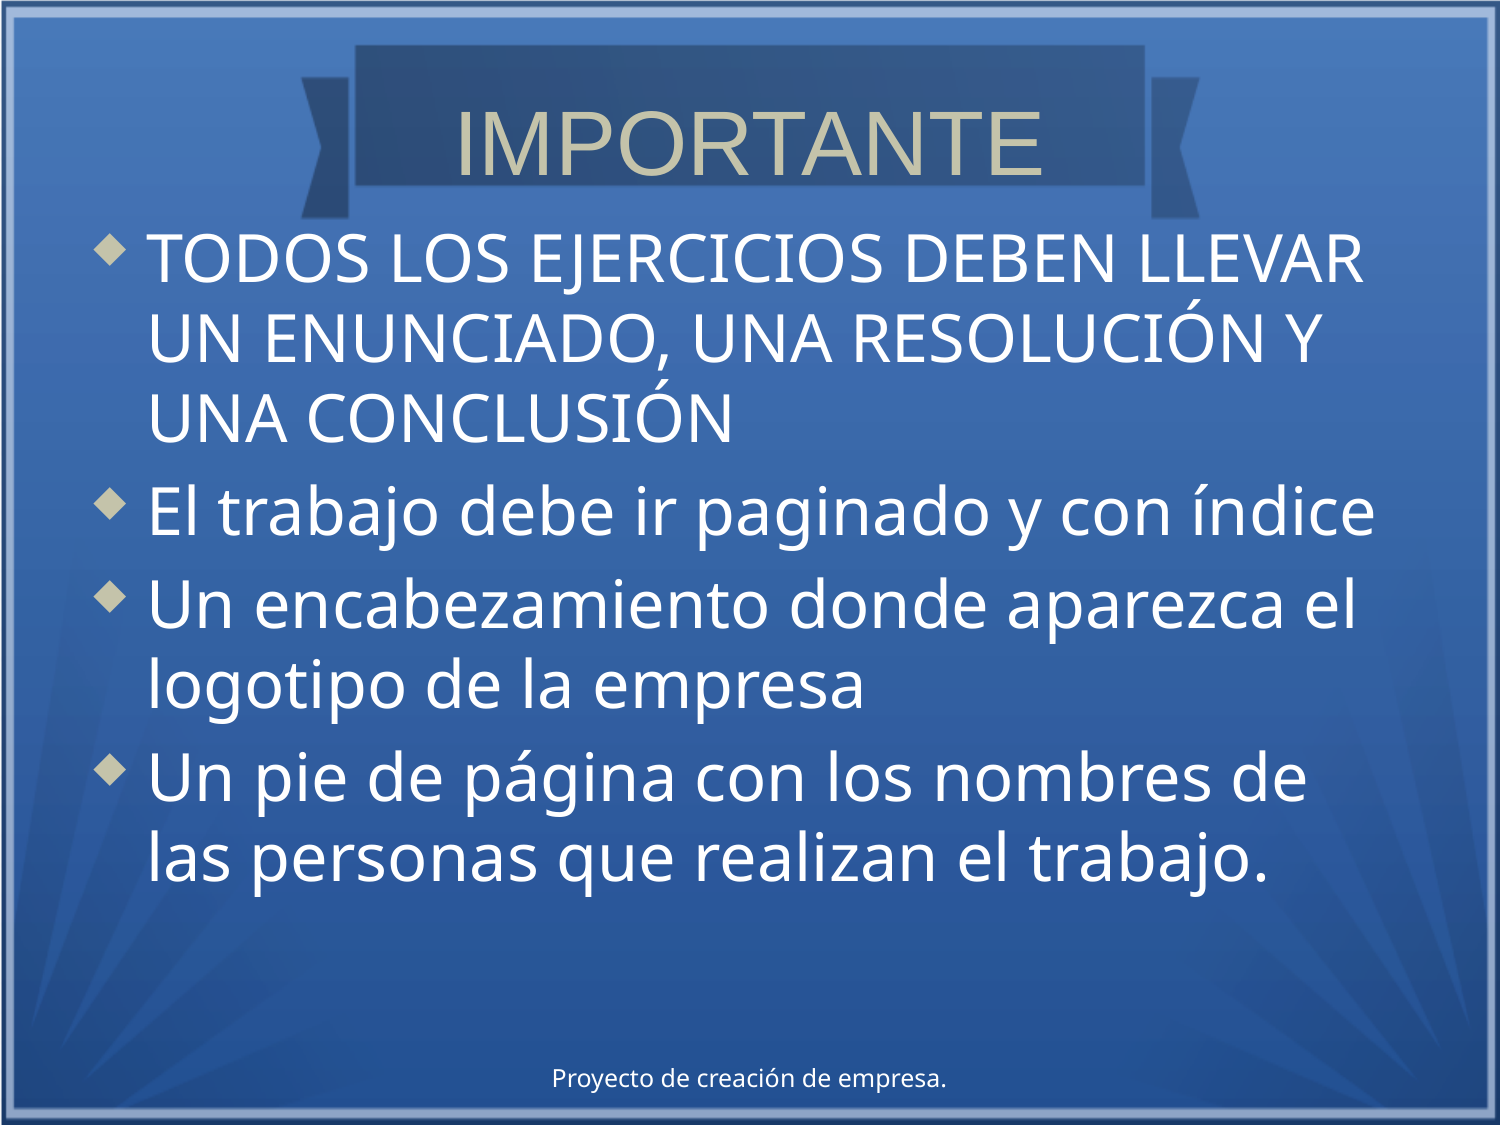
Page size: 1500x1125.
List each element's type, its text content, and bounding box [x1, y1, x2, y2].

picture [0, 0, 1500, 1125]
text_box Proyecto de creación de empresa. [512, 1024, 988, 1100]
text_box TODOS LOS EJERCICIOS DEBEN LLEVAR UN ENUNCIADO, UNA RESOLUCIÓN Y UNA CONCLUSIÓN El trabajo debe ir paginado y con índice Un encabezamiento donde aparezca el logotipo de la empresa Un pie de página con los nombres de las personas que realizan el trabajo. [74, 208, 1425, 1006]
text_box IMPORTANTE [74, 45, 1425, 208]
